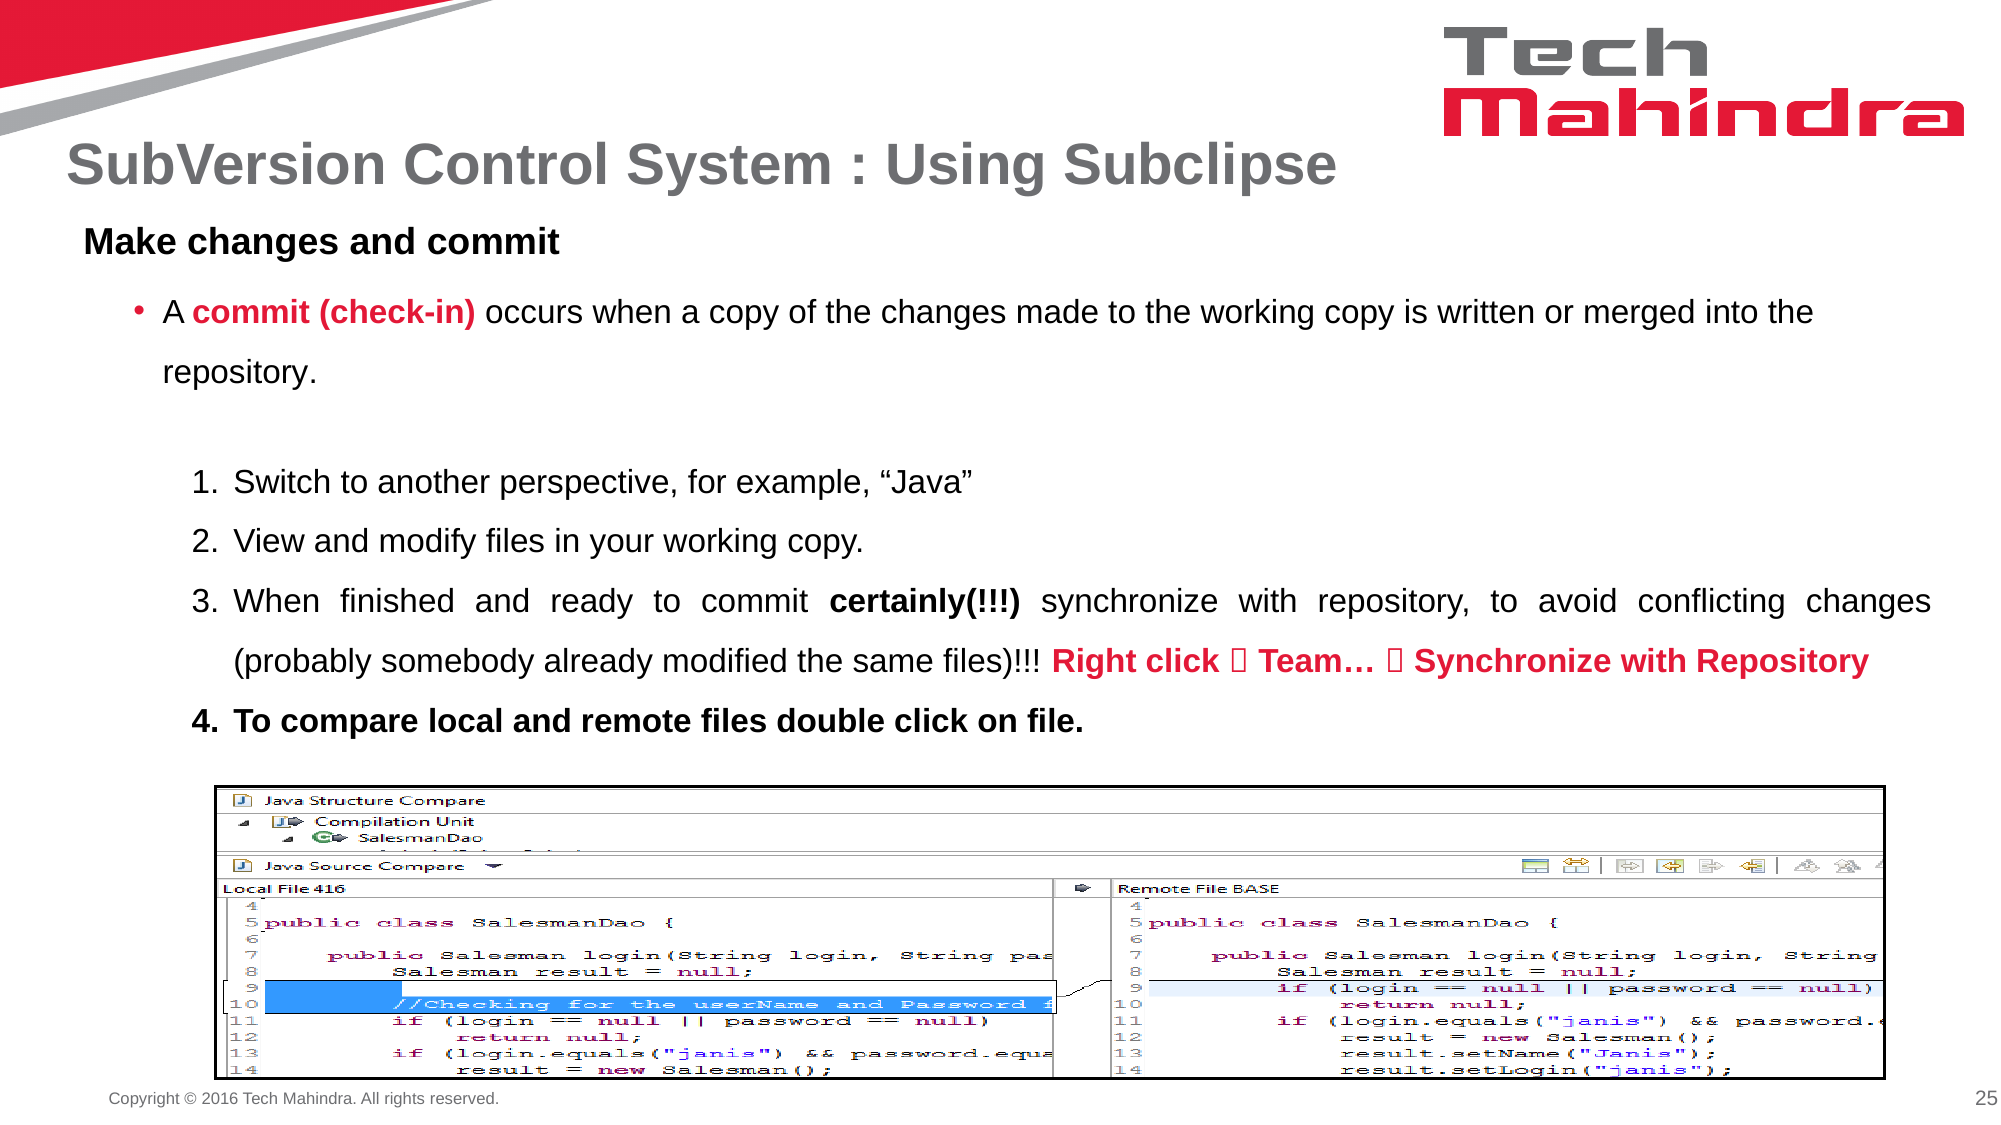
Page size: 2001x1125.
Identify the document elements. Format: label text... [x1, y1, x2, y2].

picture [216, 787, 1884, 1078]
title SubVersion Control System : Using Subclipse [66, 125, 1817, 197]
picture [0, 0, 497, 136]
text_box Make changes and commit [83, 216, 750, 262]
picture [1444, 27, 1964, 136]
list A commit (check-in) occurs when a copy of the changes made to the working copy is written or merged into the repository. Switch to another perspective, for example, “Java” View and modify files in your working copy. When finished and ready to commit certainly(!!!) synchronize with repository, to avoid conflicting changes (probably somebody already modified the same files)!!! Right click  Team…  Synchronize with Repository To compare local and remote files double click on file. [133, 270, 1934, 726]
